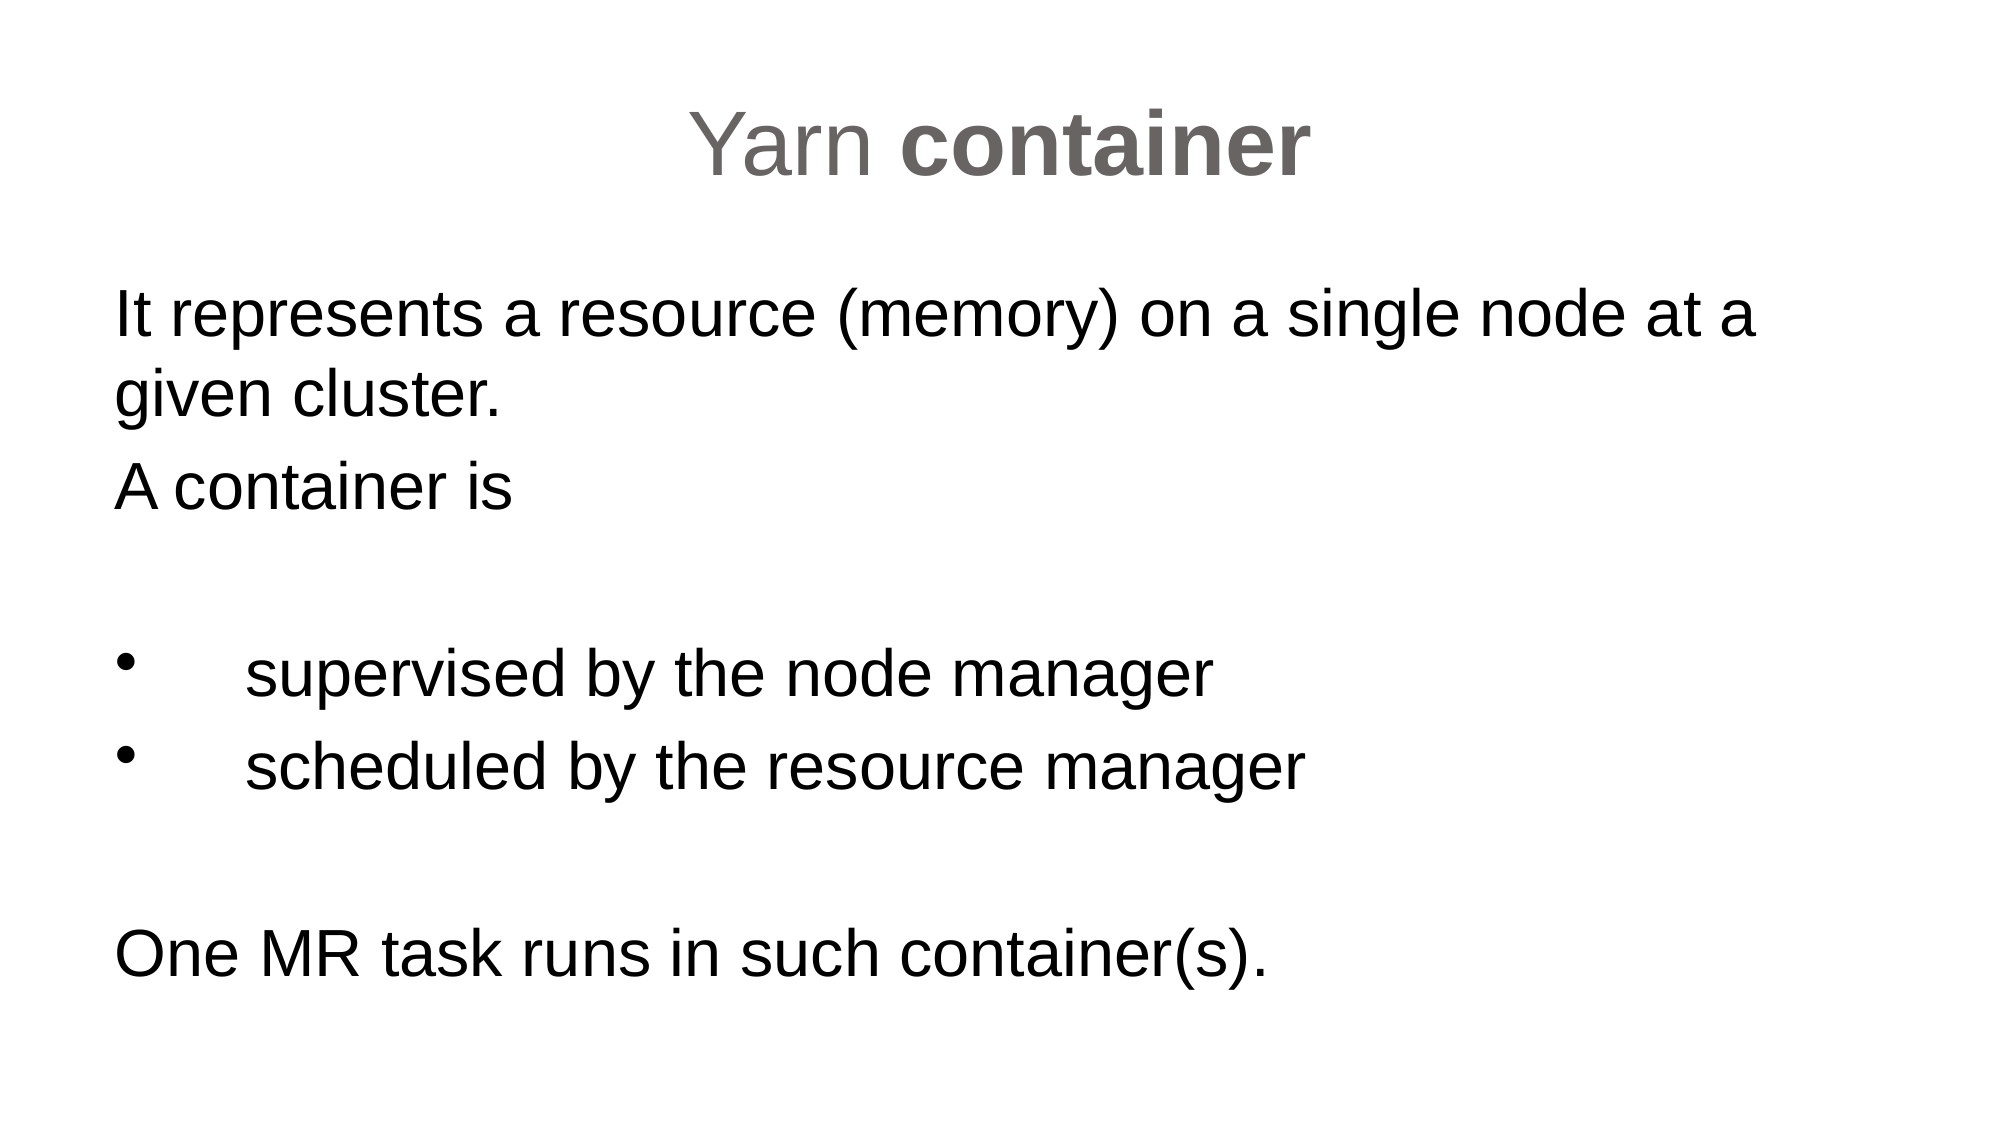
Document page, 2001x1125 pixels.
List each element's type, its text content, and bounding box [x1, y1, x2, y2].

title Yarn container [99, 44, 1901, 233]
list It represents a resource (memory) on a single node at a given cluster. A container is supervised by the node manager scheduled by the resource manager One MR task runs in such container(s). [99, 262, 1901, 1006]
